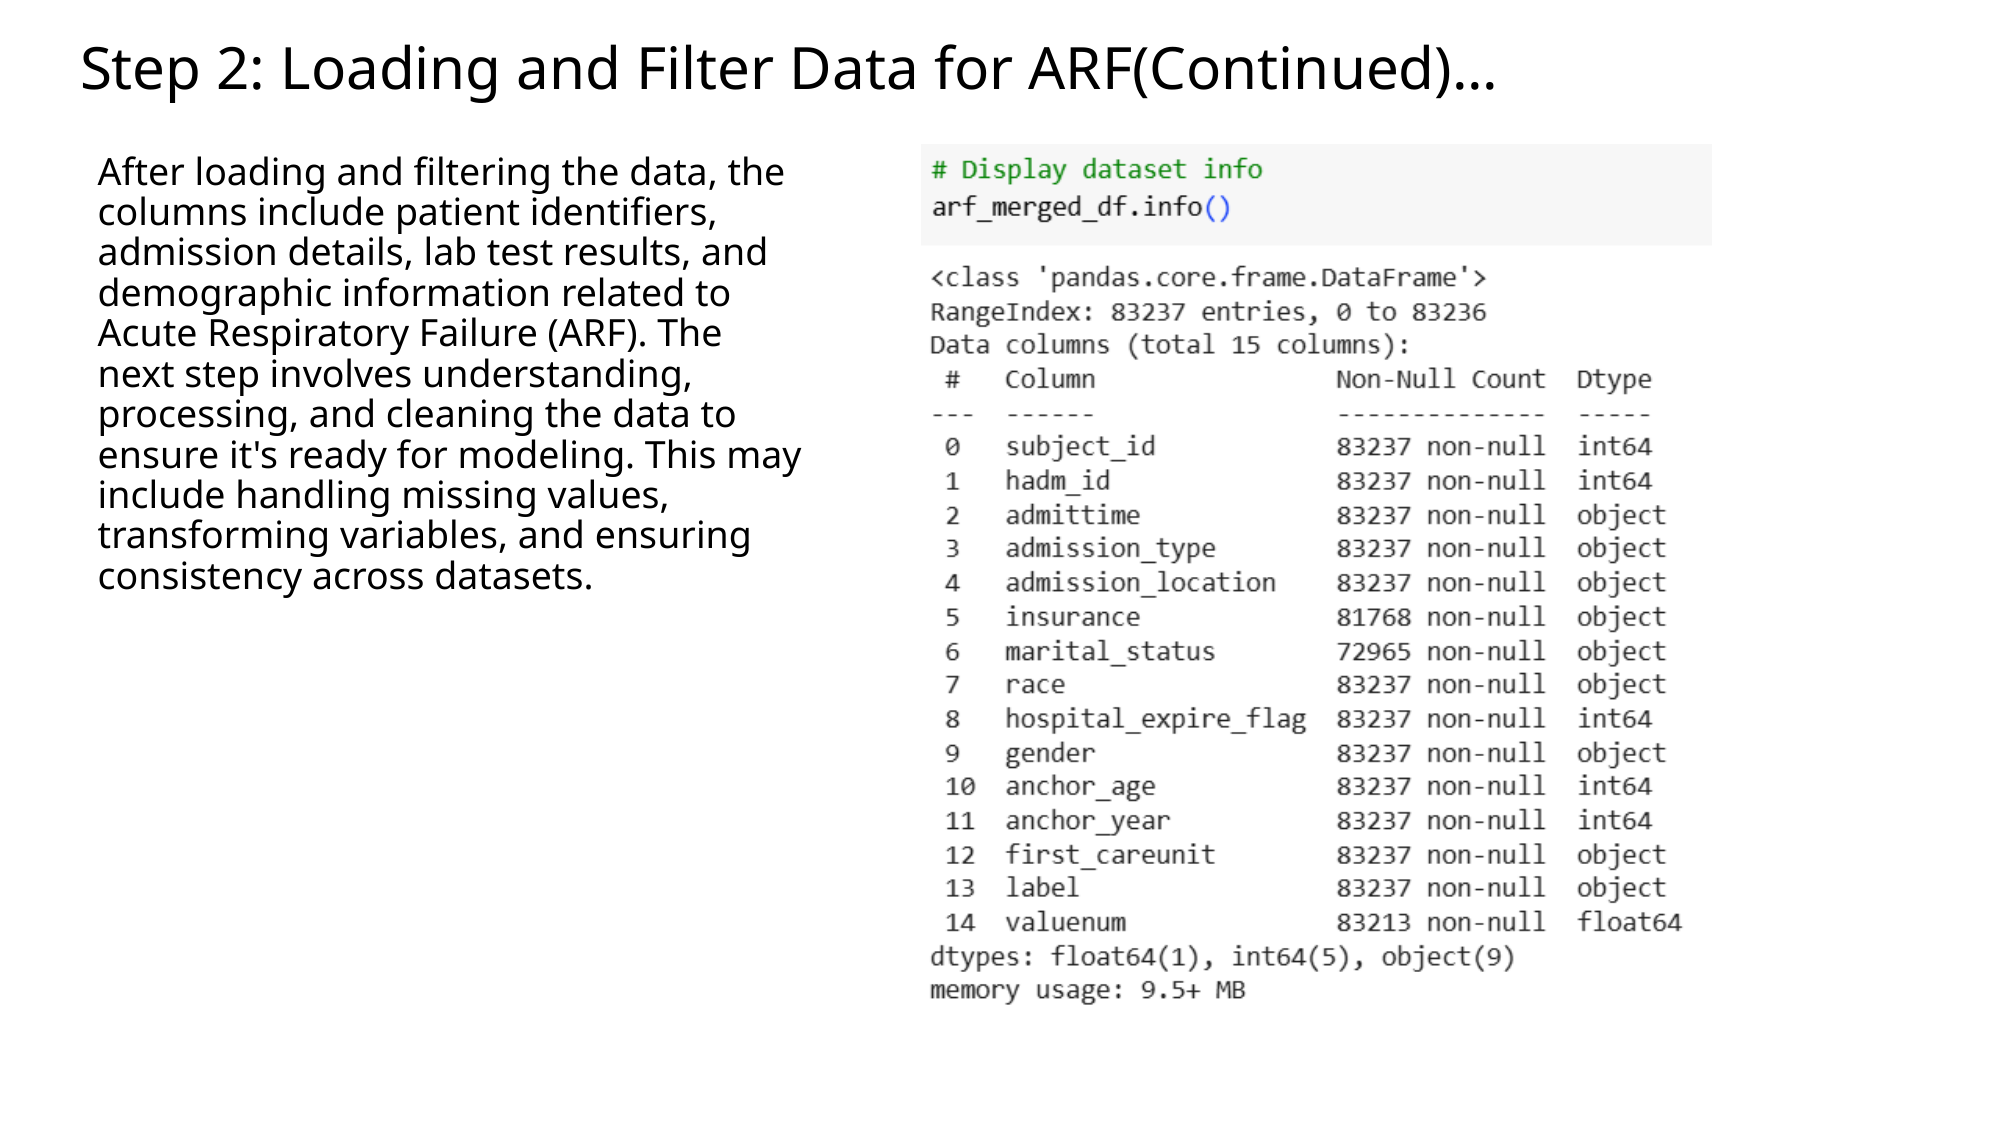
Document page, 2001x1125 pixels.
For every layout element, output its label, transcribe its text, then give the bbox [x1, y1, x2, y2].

list After loading and filtering the data, the columns include patient identifiers, admission details, lab test results, and demographic information related to Acute Respiratory Failure (ARF). The next step involves understanding, processing, and cleaning the data to ensure it's ready for modeling. This may include handling missing values, transforming variables, and ensuring consistency across datasets. [82, 145, 819, 631]
picture [920, 144, 1713, 1009]
title Step 2: Loading and Filter Data for ARF(Continued)... [64, 37, 1892, 104]
